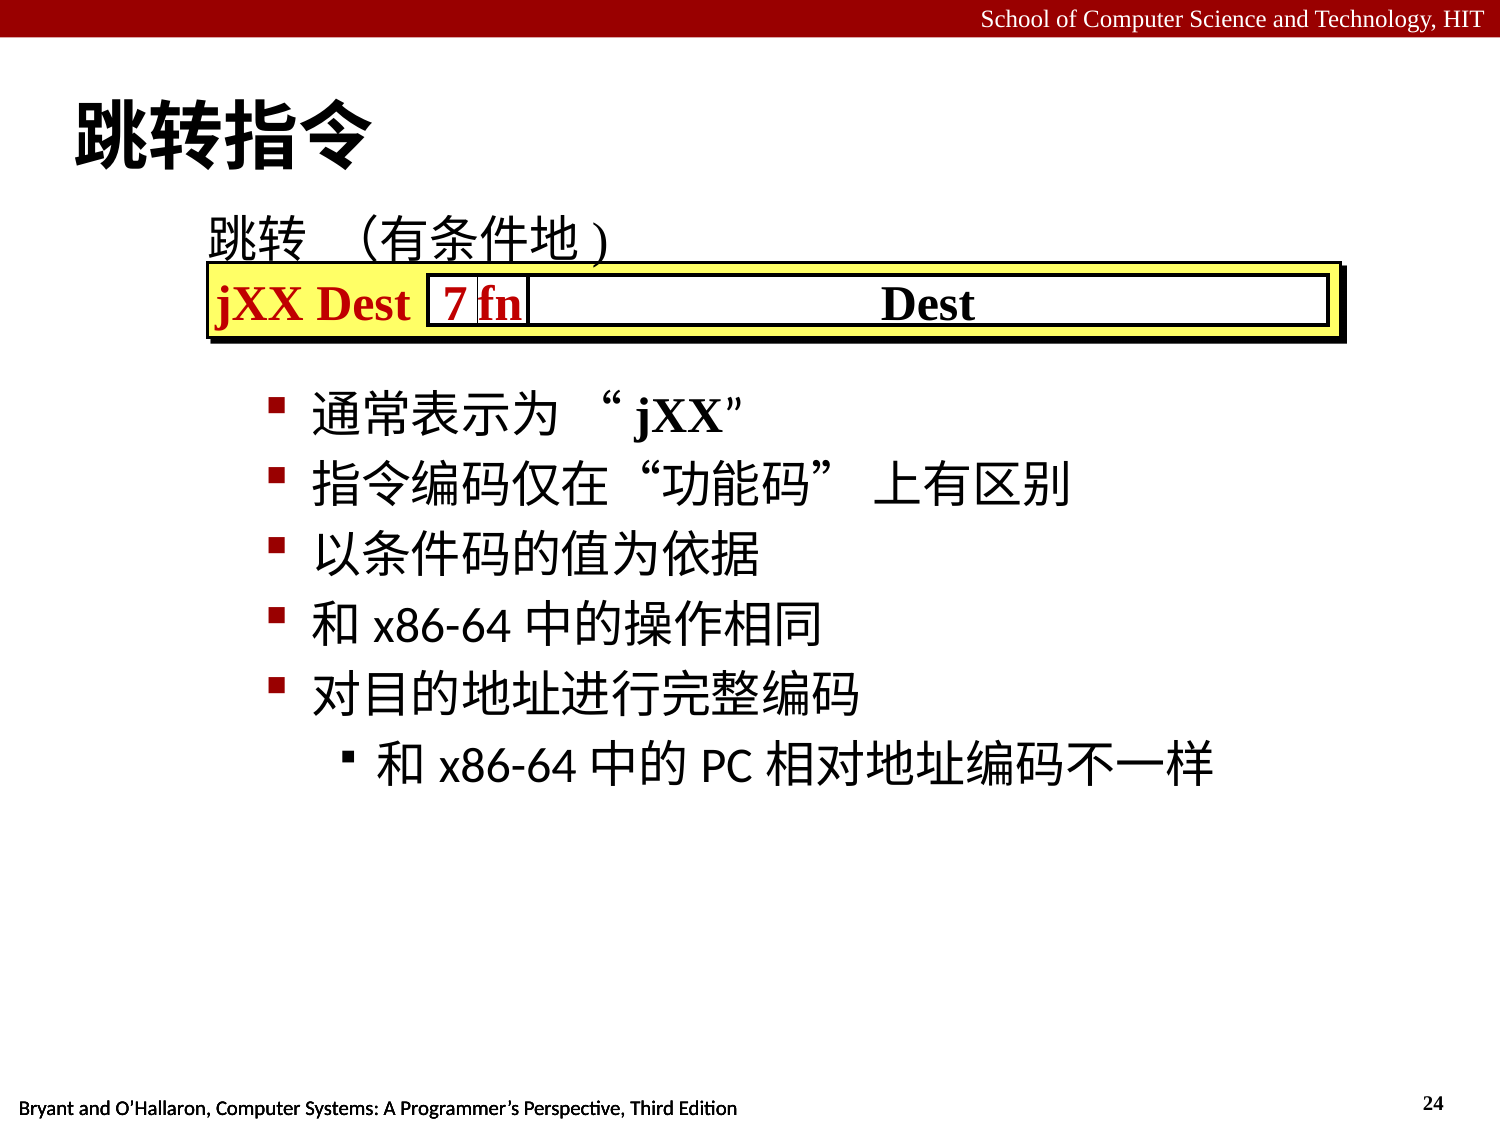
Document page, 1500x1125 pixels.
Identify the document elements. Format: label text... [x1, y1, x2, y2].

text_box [202, 200, 1341, 339]
list 通常表示为 “jXX” 指令编码仅在“功能码” 上有区别 以条件码的值为依据 和x86-64中的操作相同 对目的地址进行完整编码 和x86-64中的PC相对地址编码不一样 [173, 374, 1239, 939]
title 跳转指令 [58, 71, 1500, 197]
